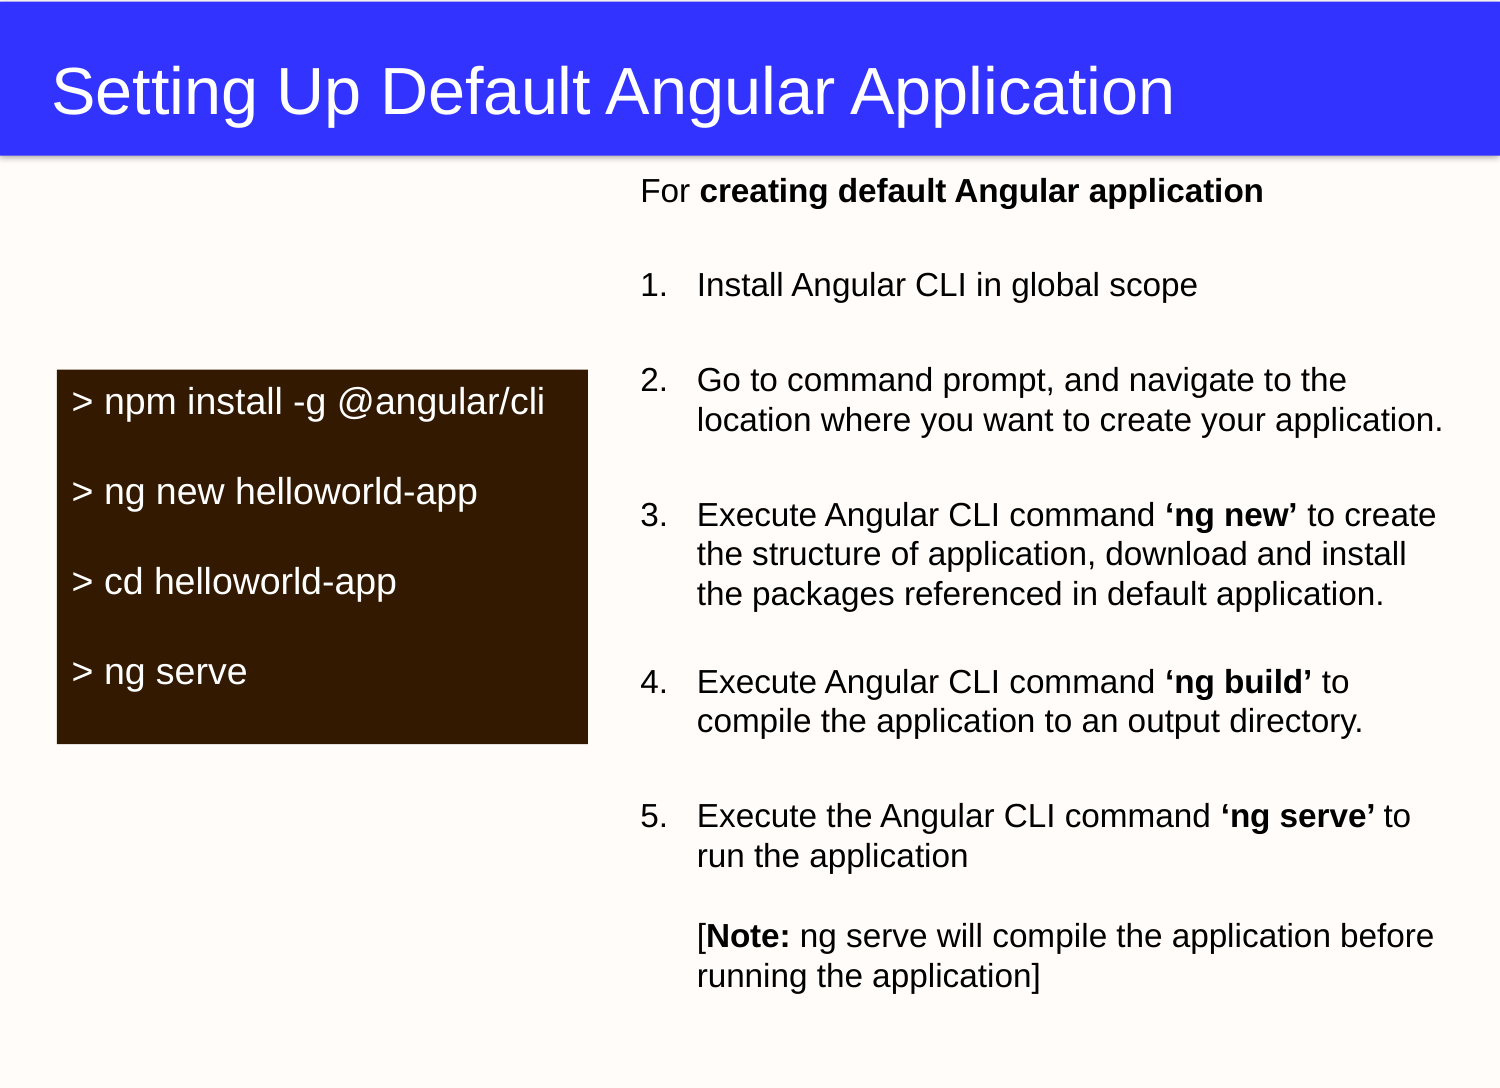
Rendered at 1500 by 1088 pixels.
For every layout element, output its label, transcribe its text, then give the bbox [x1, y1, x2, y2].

list For creating default Angular application Install Angular CLI in global scope Go to command prompt, and navigate to the location where you want to create your application. Execute Angular CLI command ‘ng new’ to create the structure of application, download and install the packages referenced in default application. Execute Angular CLI command ‘ng build’ to compile the application to an output directory. Execute the Angular CLI command ‘ng serve’ to run the application [Note: ng serve will compile the application before running the application] [625, 161, 1472, 1041]
title Setting Up Default Angular Application [36, 40, 1472, 131]
text_box > npm install -g @angular/cli > ng new helloworld-app > cd helloworld-app > ng serve [56, 369, 588, 745]
